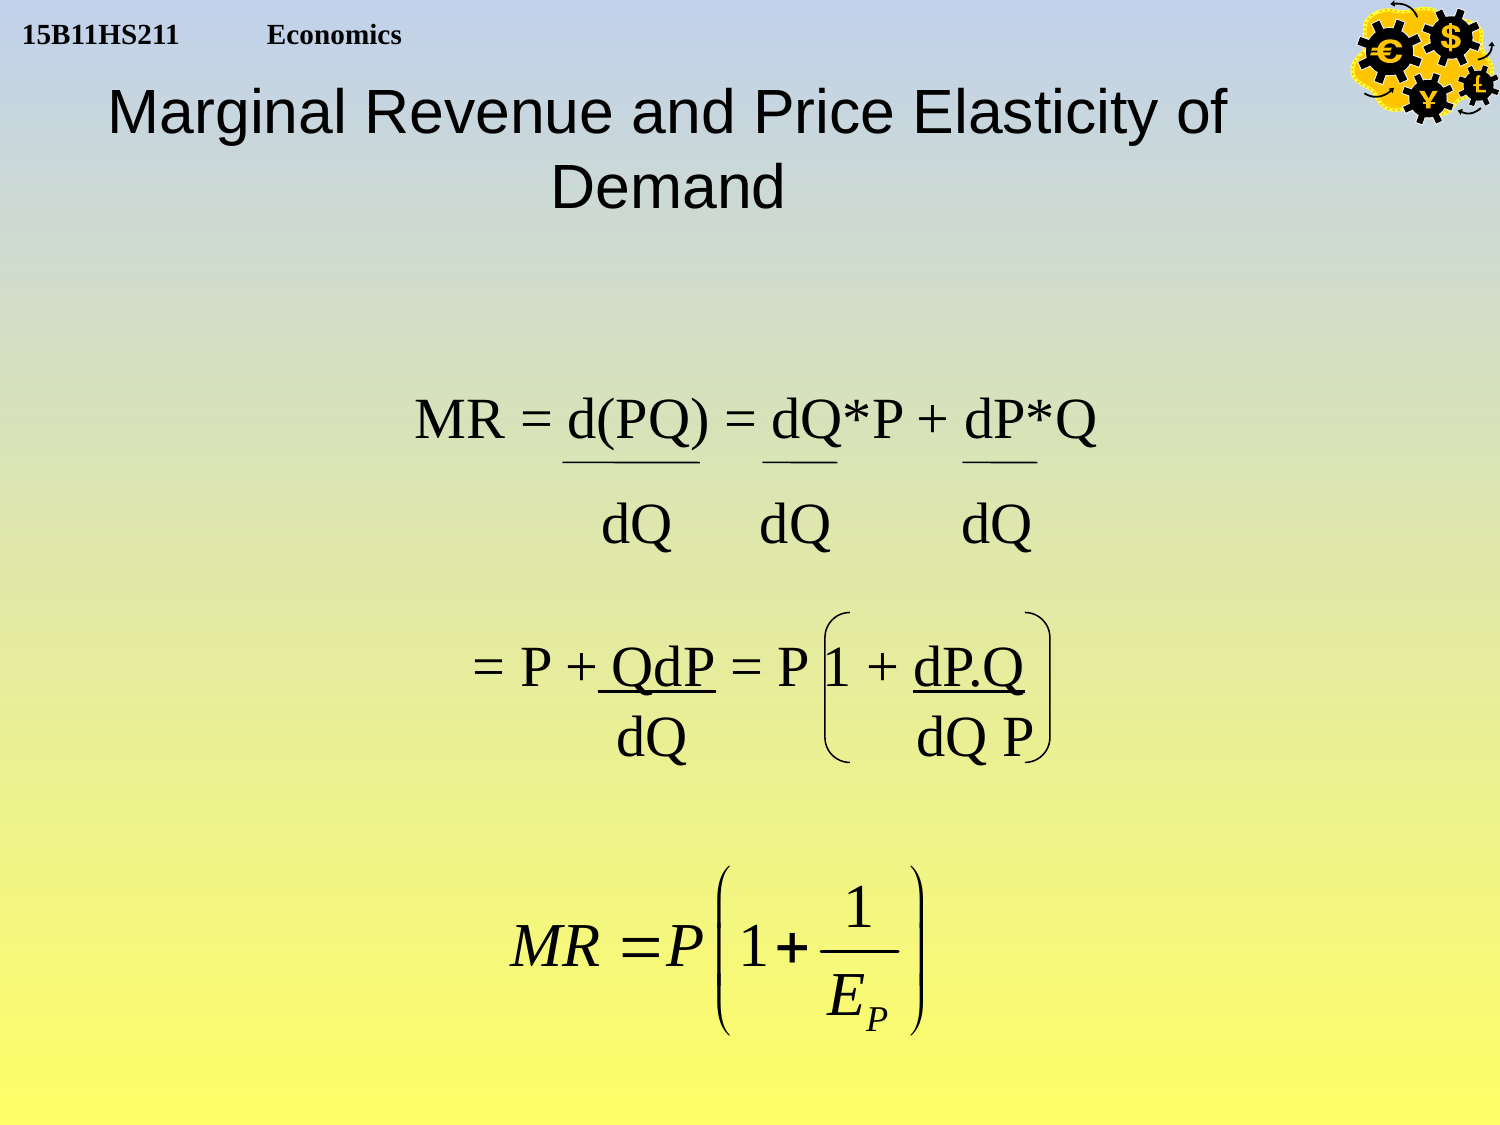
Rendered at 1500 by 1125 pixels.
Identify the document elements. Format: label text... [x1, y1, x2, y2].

title Marginal Revenue and Price Elasticity of Demand [75, 52, 1263, 241]
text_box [349, 337, 1163, 777]
picture [499, 851, 943, 1051]
